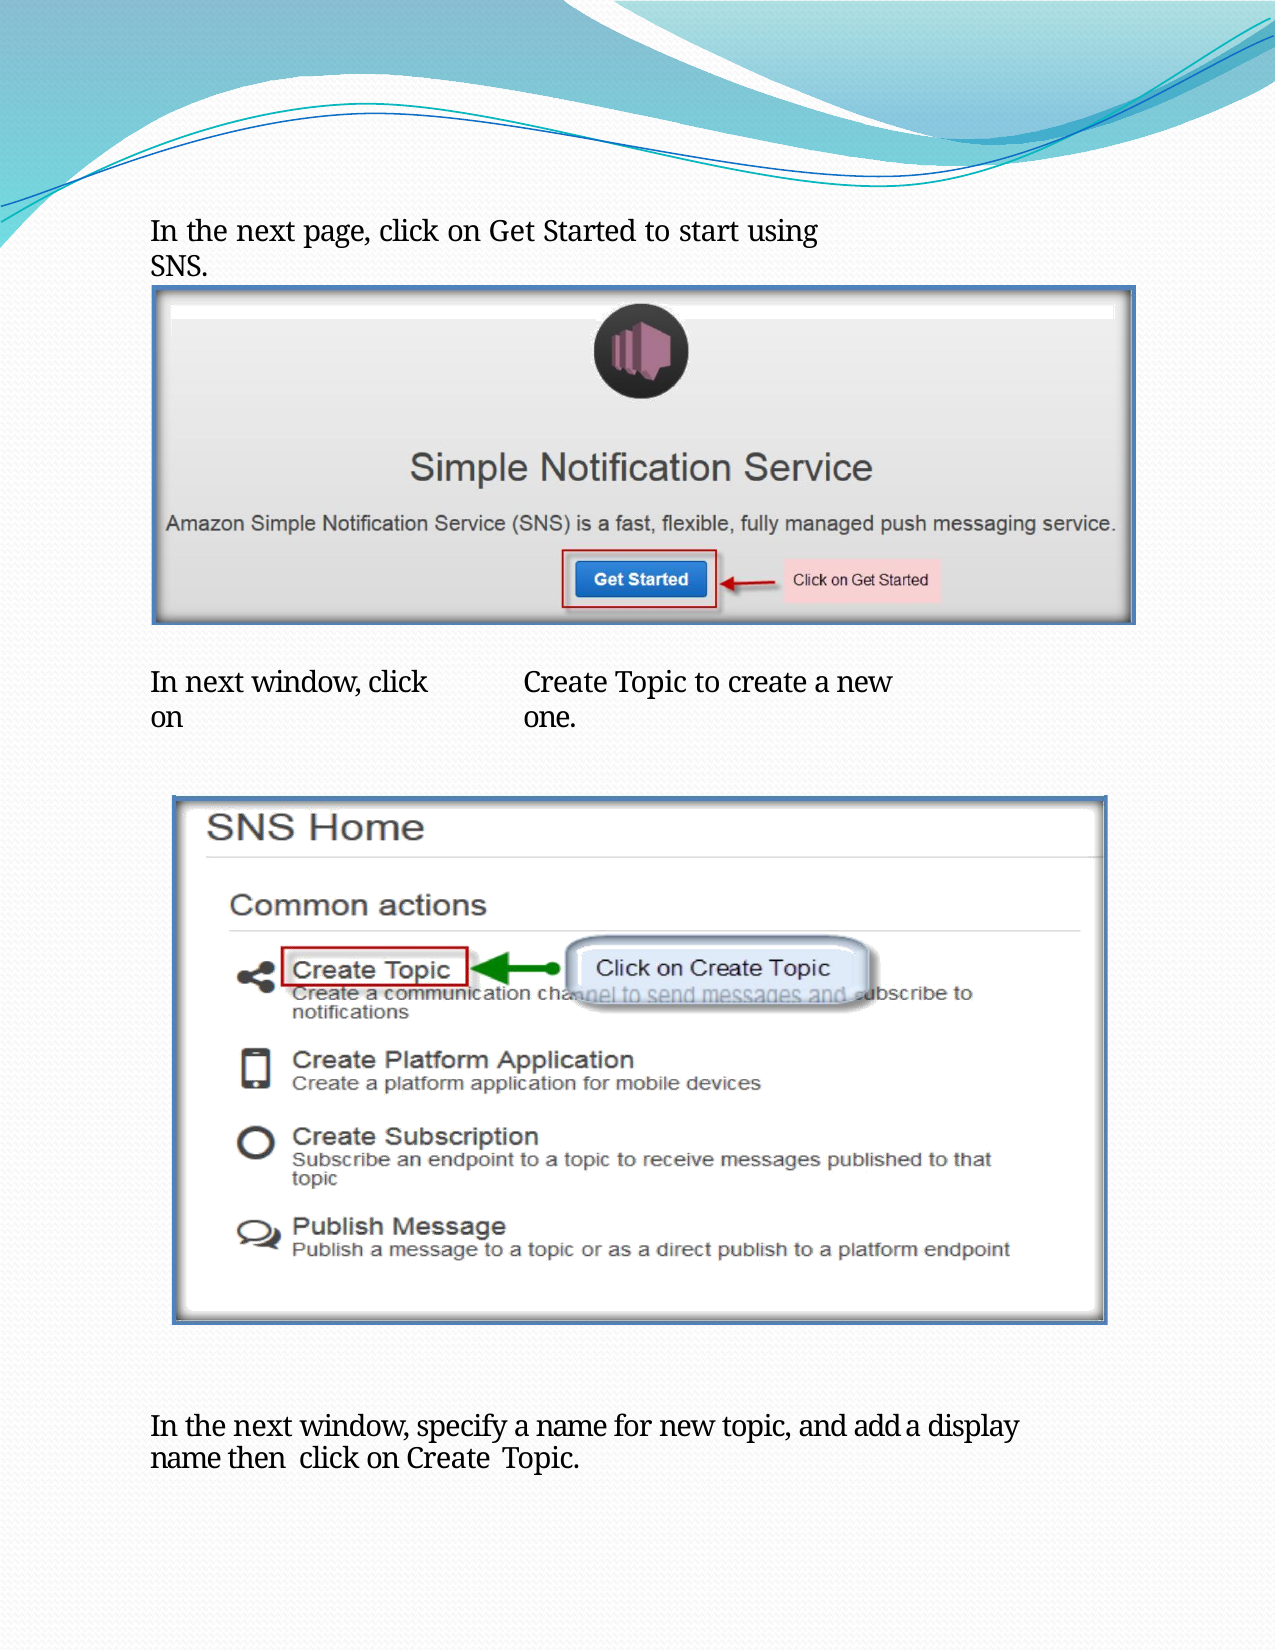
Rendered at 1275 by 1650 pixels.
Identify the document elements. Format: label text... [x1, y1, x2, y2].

text_box In next window, click on [147, 660, 447, 733]
text_box In the next page, click on Get Started to start using SNS. [147, 210, 833, 283]
text_box Create Topic to create a new one. [520, 660, 923, 733]
text_box In the next window, specify a name for new topic, and add a display name then click on Create Topic. [147, 1404, 1085, 1475]
text_box [171, 795, 1108, 1325]
text_box [151, 285, 1136, 625]
